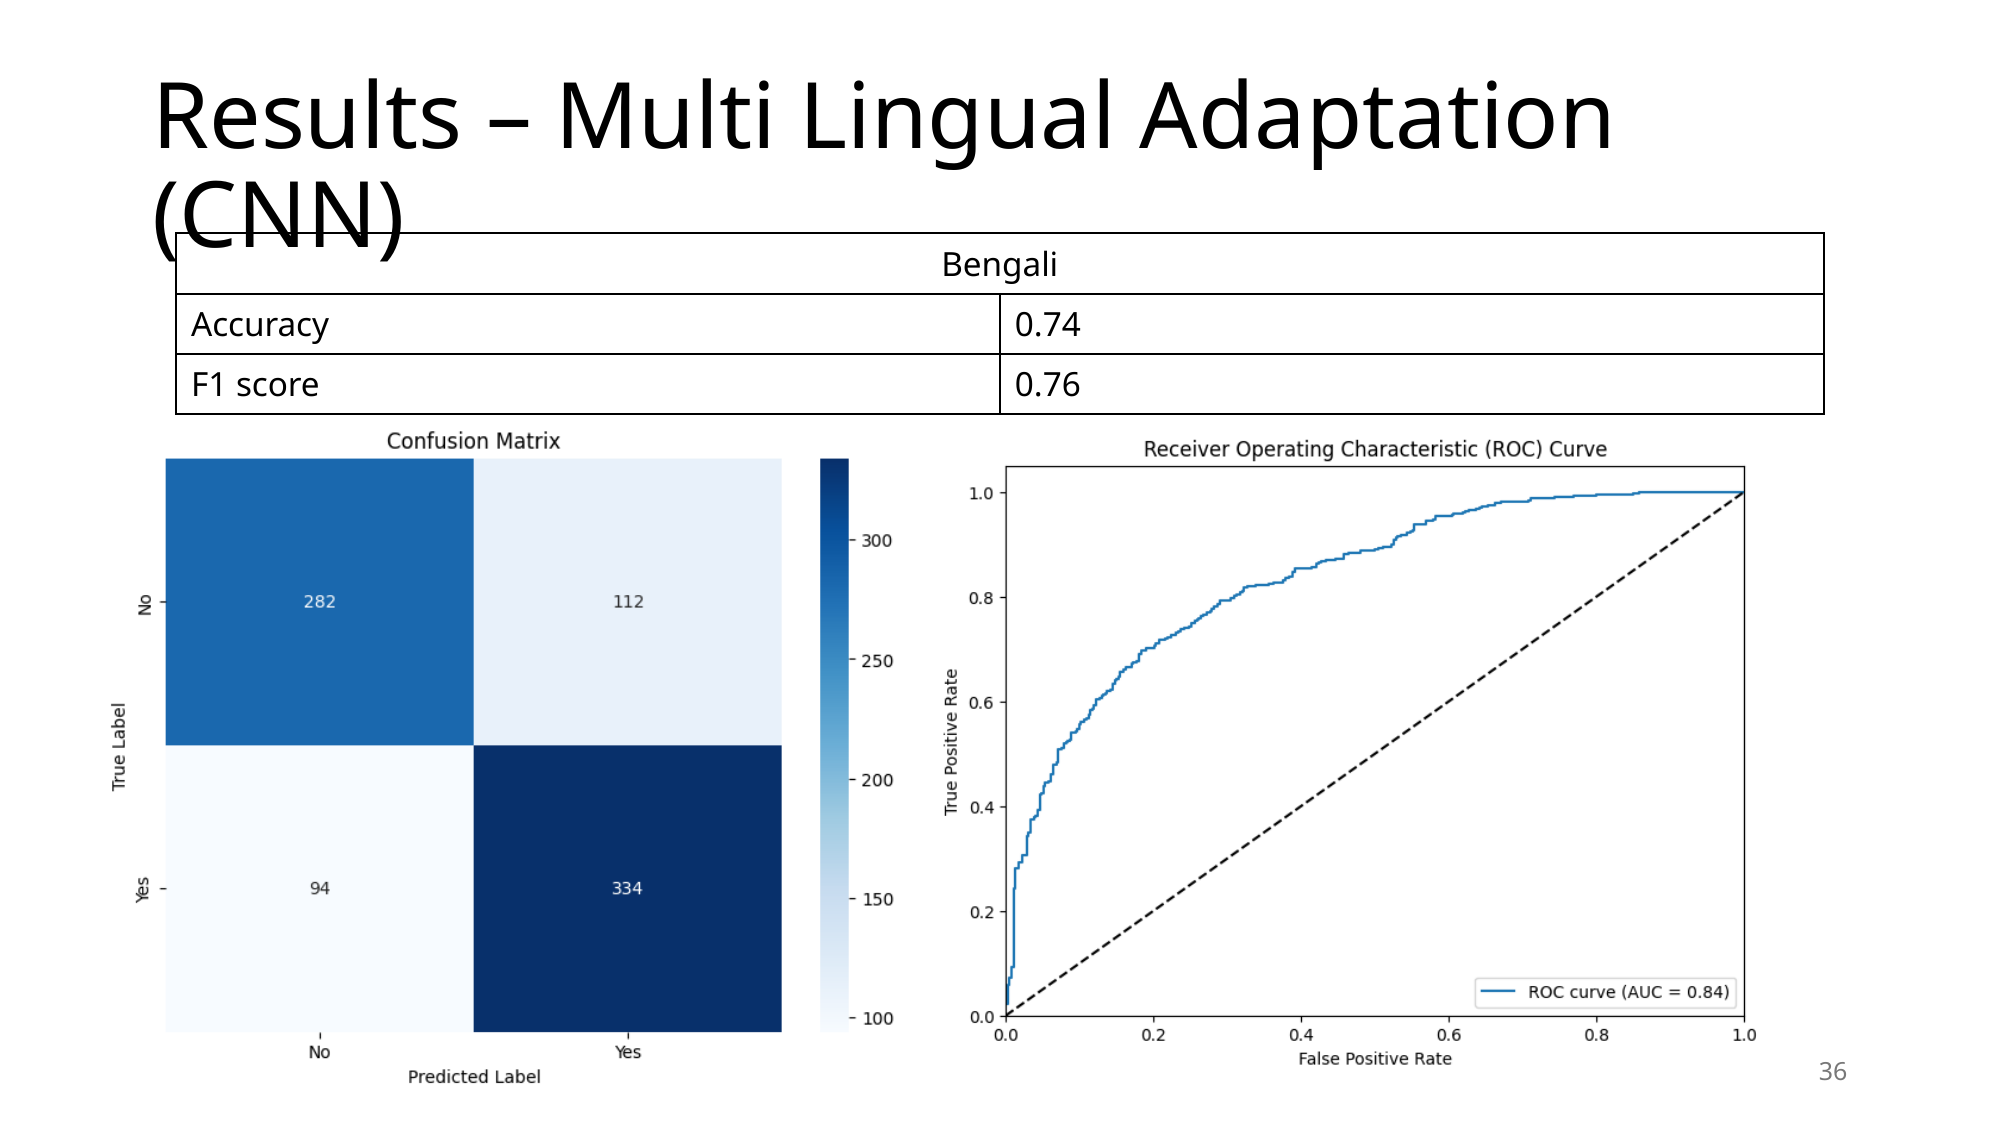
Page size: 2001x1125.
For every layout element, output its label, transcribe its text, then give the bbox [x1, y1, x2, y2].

picture [932, 427, 1769, 1080]
picture [100, 418, 907, 1099]
title Results – Multi Lingual Adaptation (CNN) [137, 59, 1863, 278]
table_cell 0.76 [1001, 355, 1823, 413]
table_cell F1 score [177, 355, 999, 413]
table_cell 0.74 [1001, 295, 1823, 353]
slide_number 36 [1412, 1042, 1863, 1103]
table_cell Accuracy [177, 295, 999, 353]
table_header Bengali [177, 234, 1823, 293]
